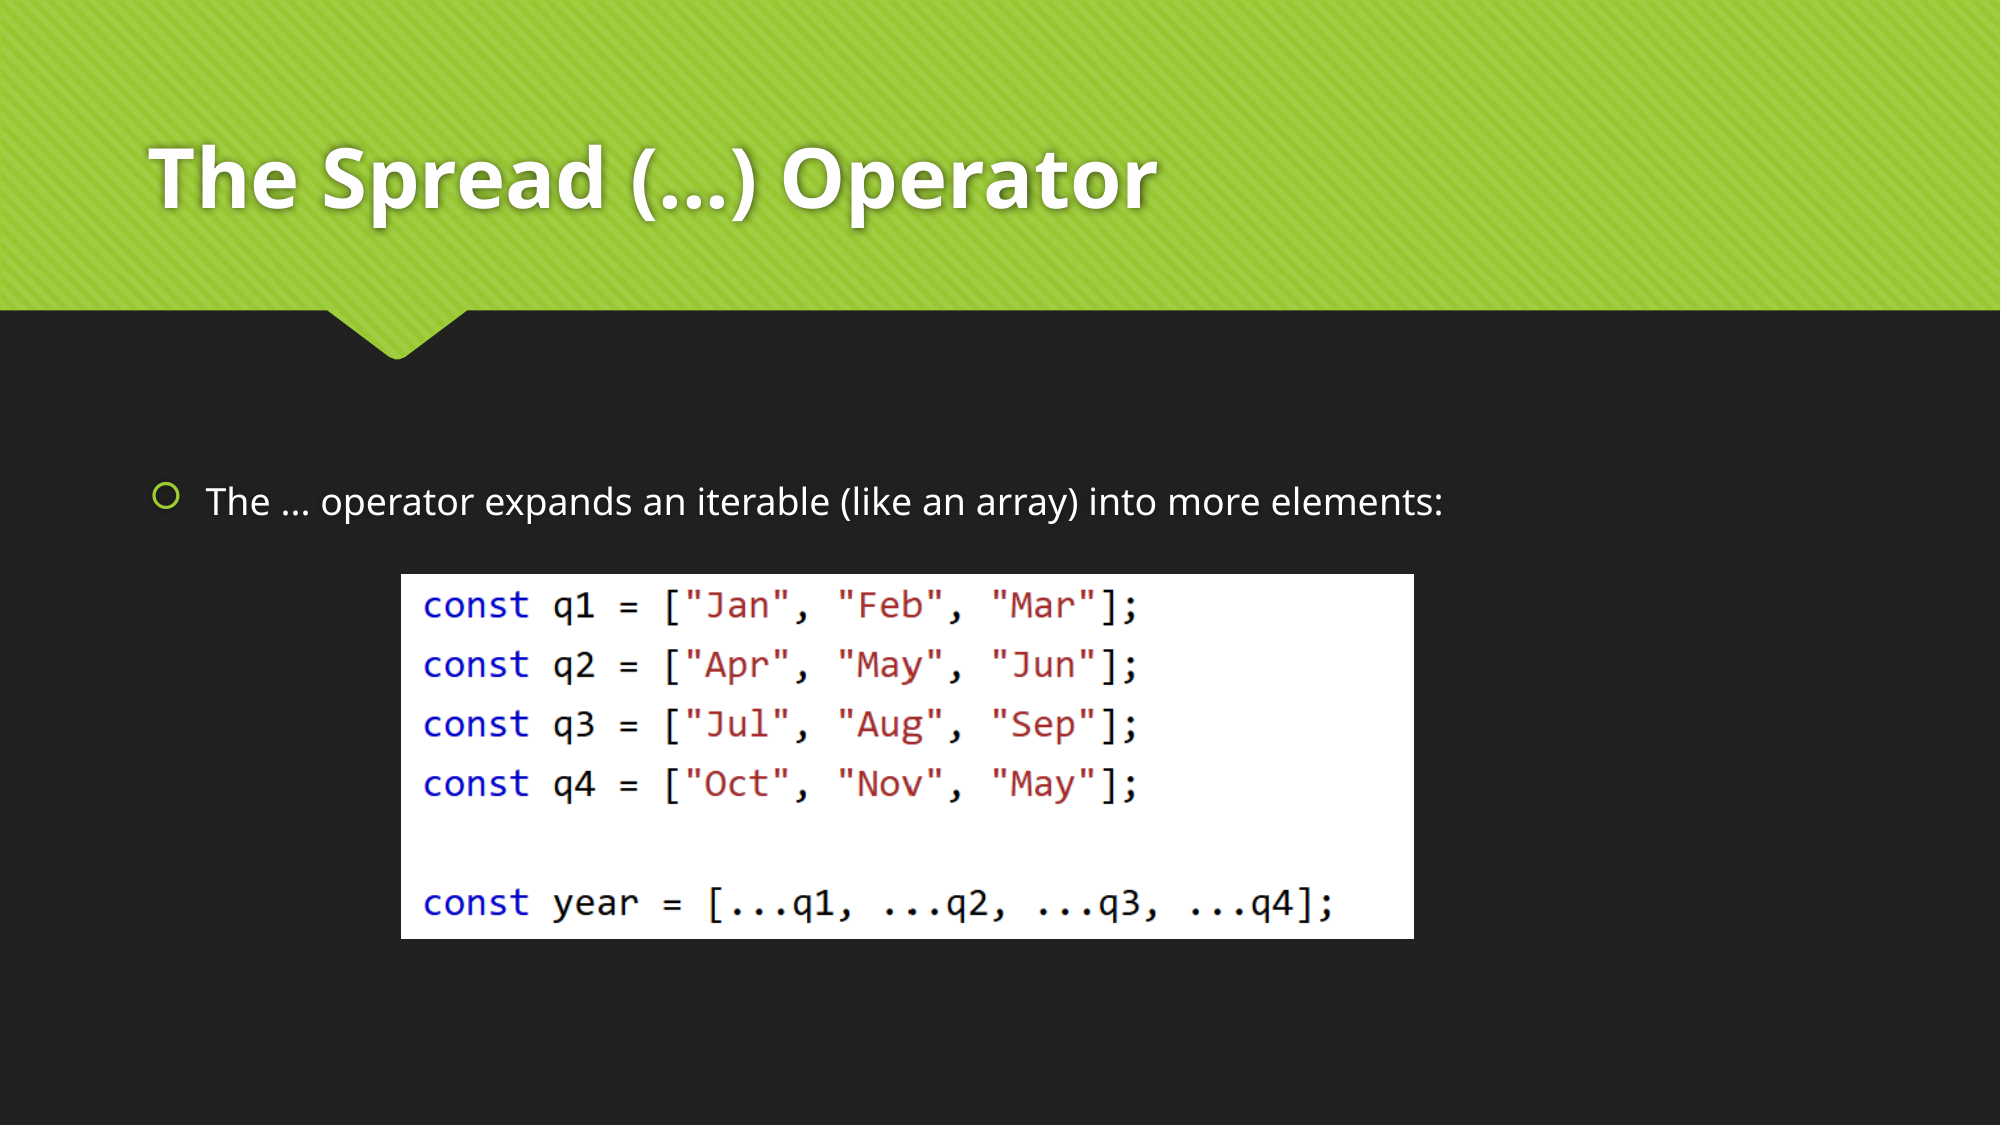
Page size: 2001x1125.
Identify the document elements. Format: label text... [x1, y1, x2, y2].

picture [400, 574, 1414, 939]
title The Spread (...) Operator [132, 73, 1868, 233]
list The ... operator expands an iterable (like an array) into more elements: [134, 364, 1866, 962]
